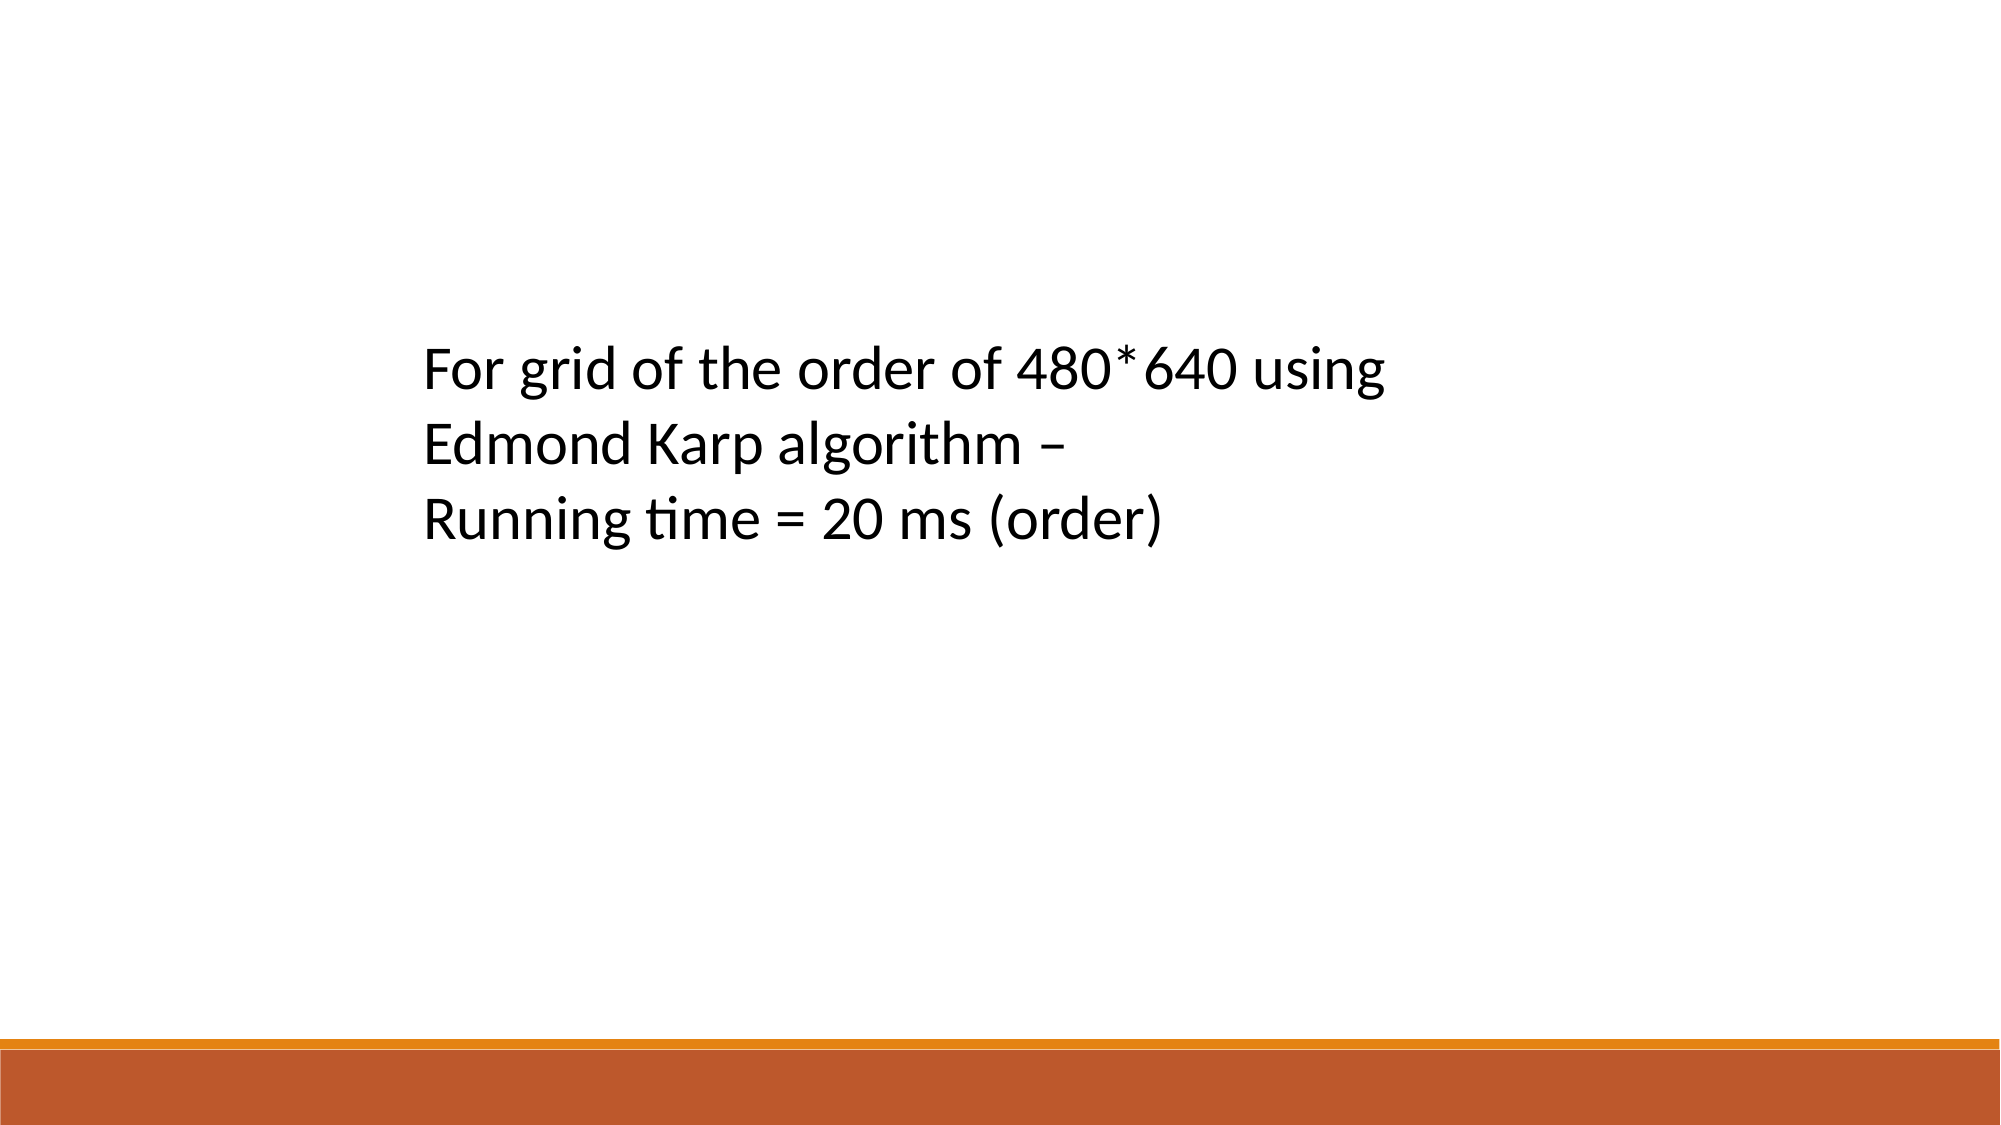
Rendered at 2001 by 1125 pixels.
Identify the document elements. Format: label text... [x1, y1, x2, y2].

text_box For grid of the order of 480*640 using Edmond Karp algorithm – Running time = 20 ms (order) [408, 319, 1409, 560]
